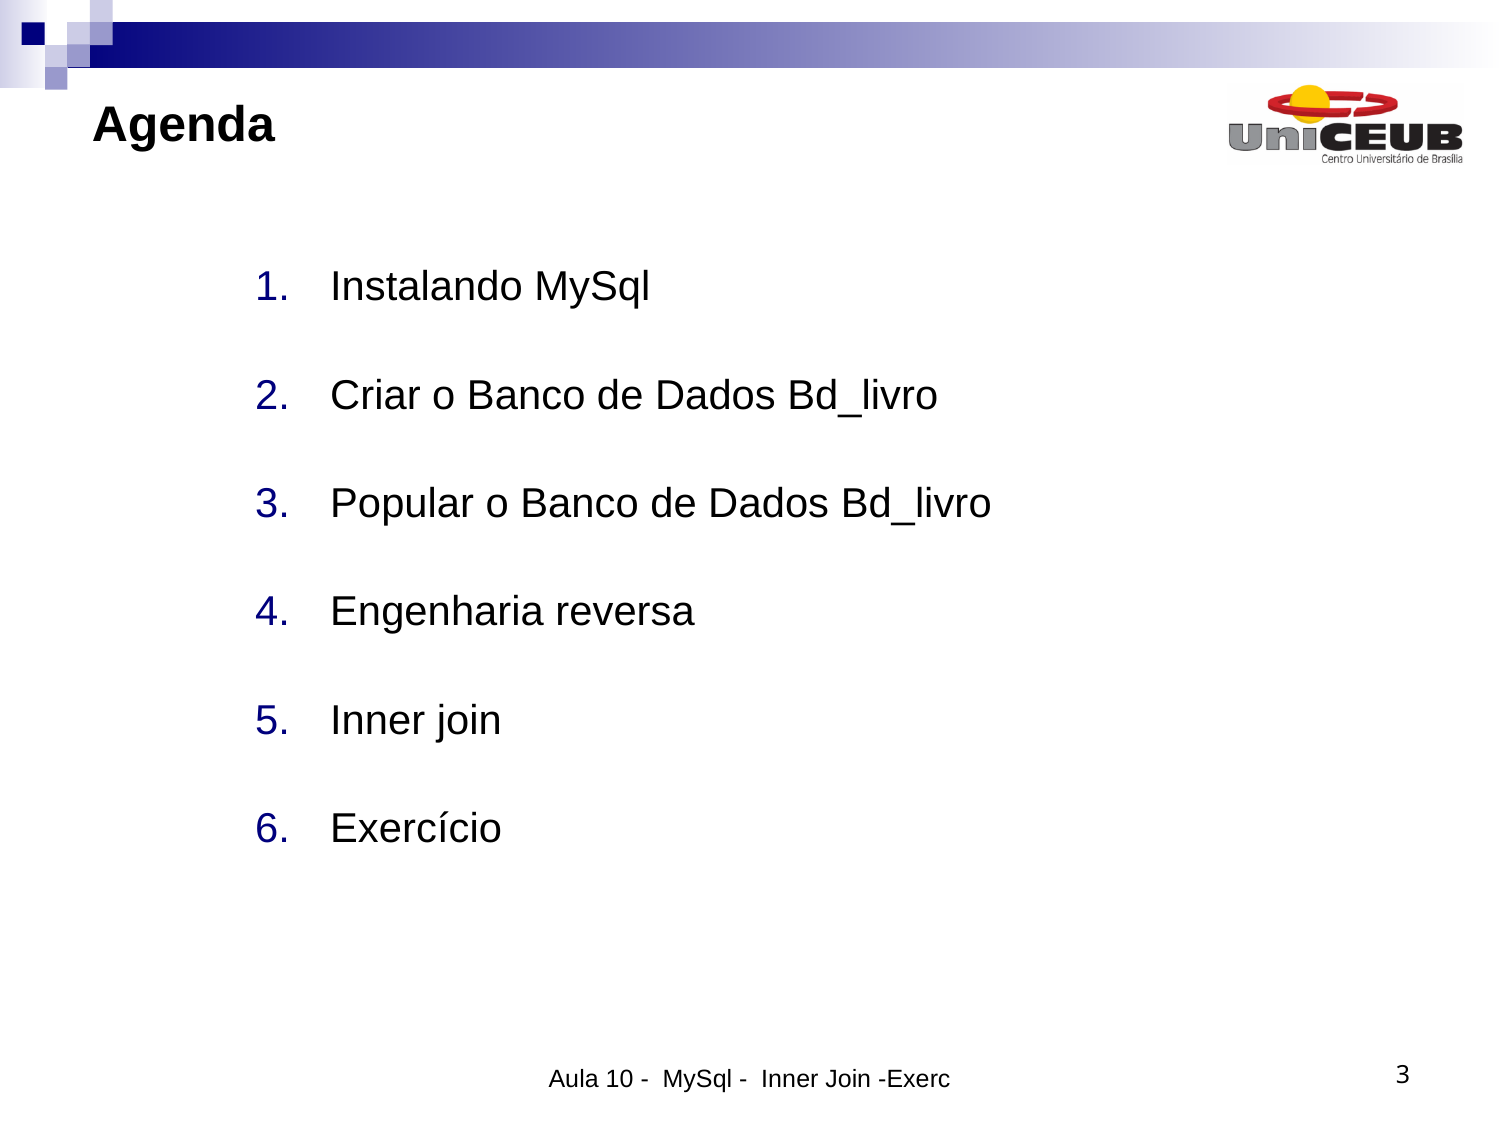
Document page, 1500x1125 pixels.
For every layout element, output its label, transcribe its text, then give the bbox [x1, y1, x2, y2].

footer Aula 10 - MySql - Inner Join -Exerc [512, 1025, 988, 1100]
text_box 3 [1074, 1024, 1425, 1100]
picture [1227, 83, 1464, 165]
title Agenda [76, 78, 1427, 165]
list Instalando MySql Criar o Banco de Dados Bd_livro Popular o Banco de Dados Bd_livro Engenharia reversa Inner join Exercício [224, 201, 1280, 627]
